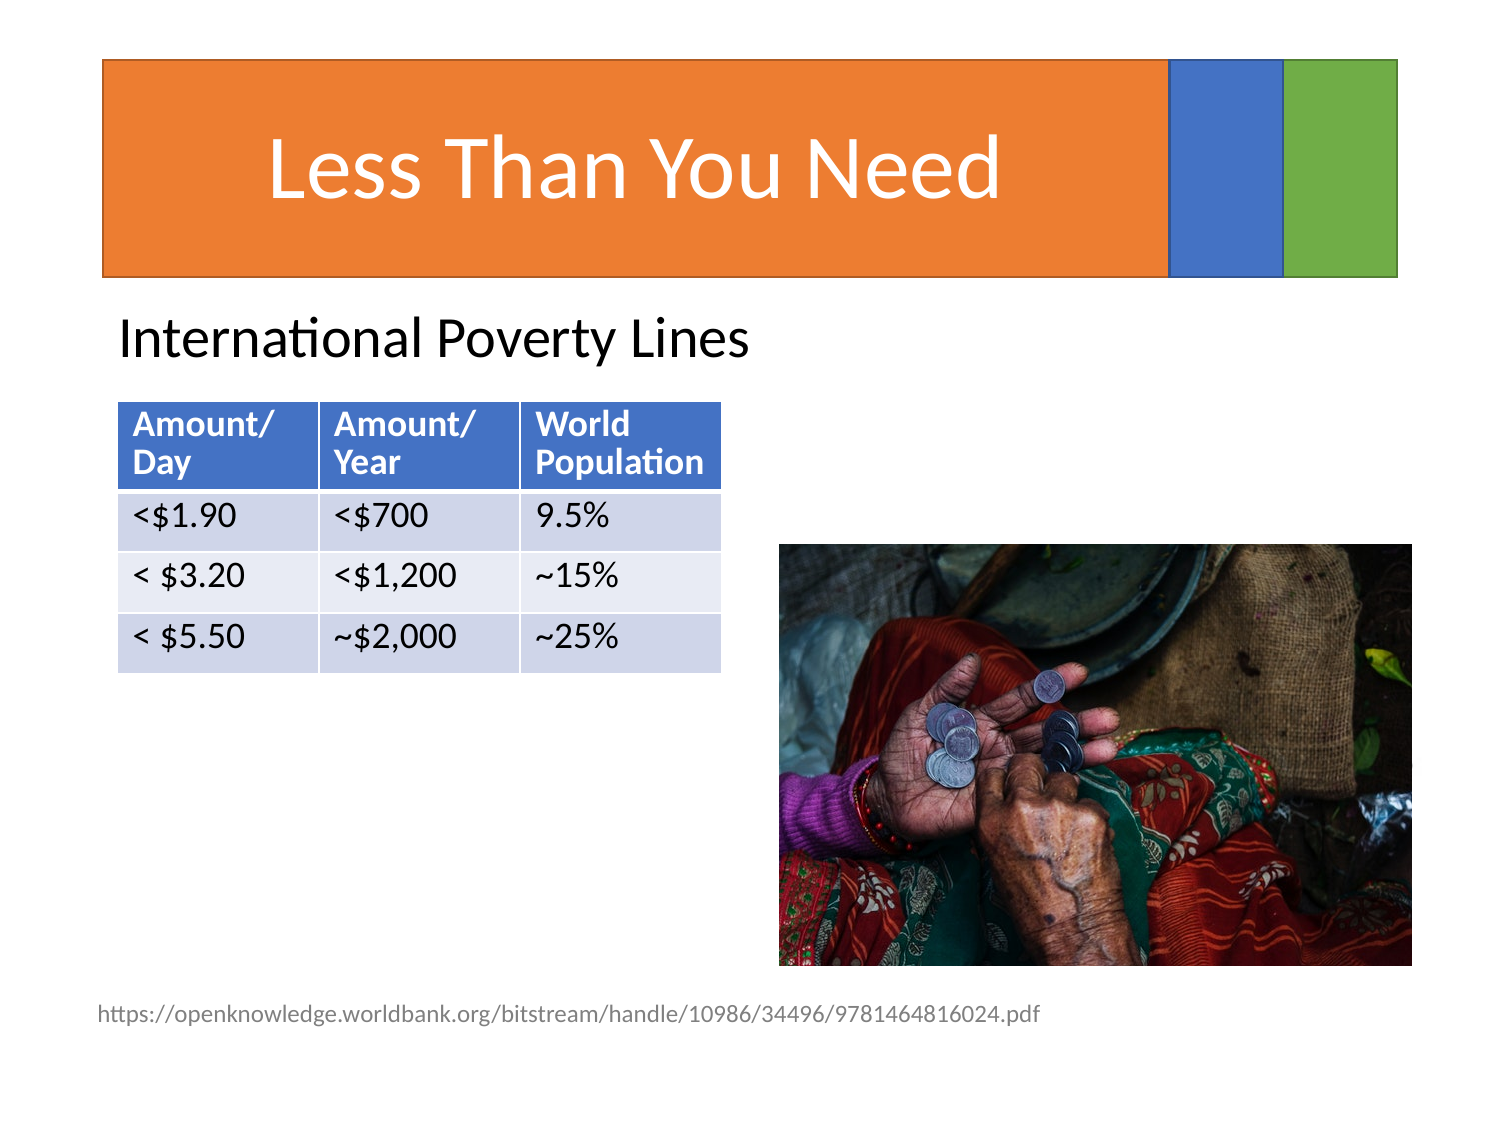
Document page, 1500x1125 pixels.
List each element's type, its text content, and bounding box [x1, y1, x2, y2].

table_cell ~$2,000 [320, 614, 519, 673]
table_cell 9.5% [521, 494, 721, 551]
table_header World Population [521, 402, 721, 489]
text_box [1168, 59, 1284, 278]
table_cell < $3.20 [118, 553, 318, 612]
table_header Amount/ Day [118, 402, 318, 489]
table_cell <$1,200 [320, 553, 519, 612]
table_cell ~15% [521, 553, 721, 612]
table_header Amount/ Year [320, 402, 519, 489]
text_box [1284, 59, 1398, 278]
text_box https://openknowledge.worldbank.org/bitstream/handle/10986/34496/9781464816024.pdf [82, 990, 1087, 1036]
title Less Than You Need [102, 59, 1168, 278]
table_cell <$700 [320, 494, 519, 551]
table_cell <$1.90 [118, 494, 318, 551]
list International Poverty Lines [103, 299, 1397, 1014]
table_cell < $5.50 [118, 614, 318, 673]
table_cell ~25% [521, 614, 721, 673]
picture [779, 538, 1442, 986]
